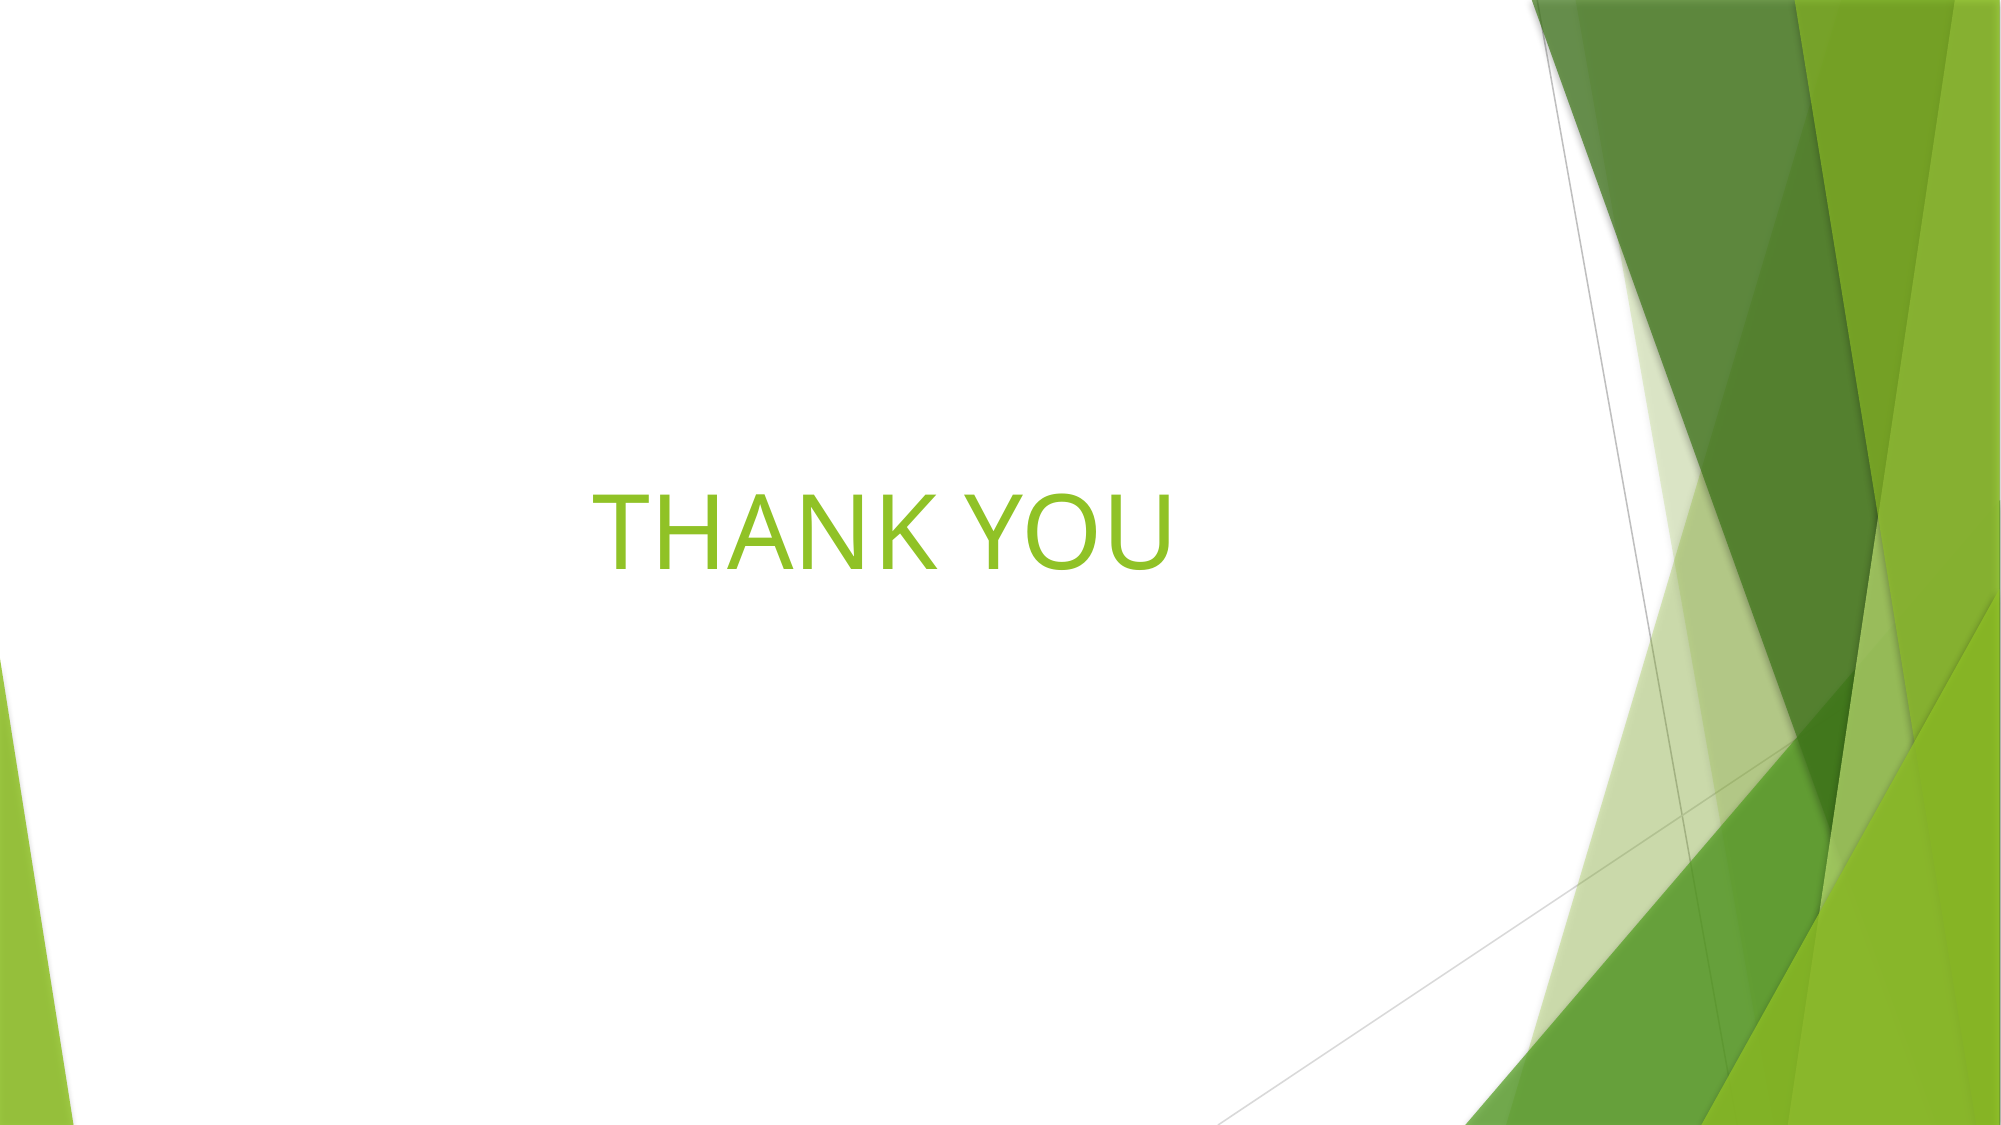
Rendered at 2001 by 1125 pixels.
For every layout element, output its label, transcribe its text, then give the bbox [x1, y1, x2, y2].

title THANK YOU [577, 457, 1988, 675]
